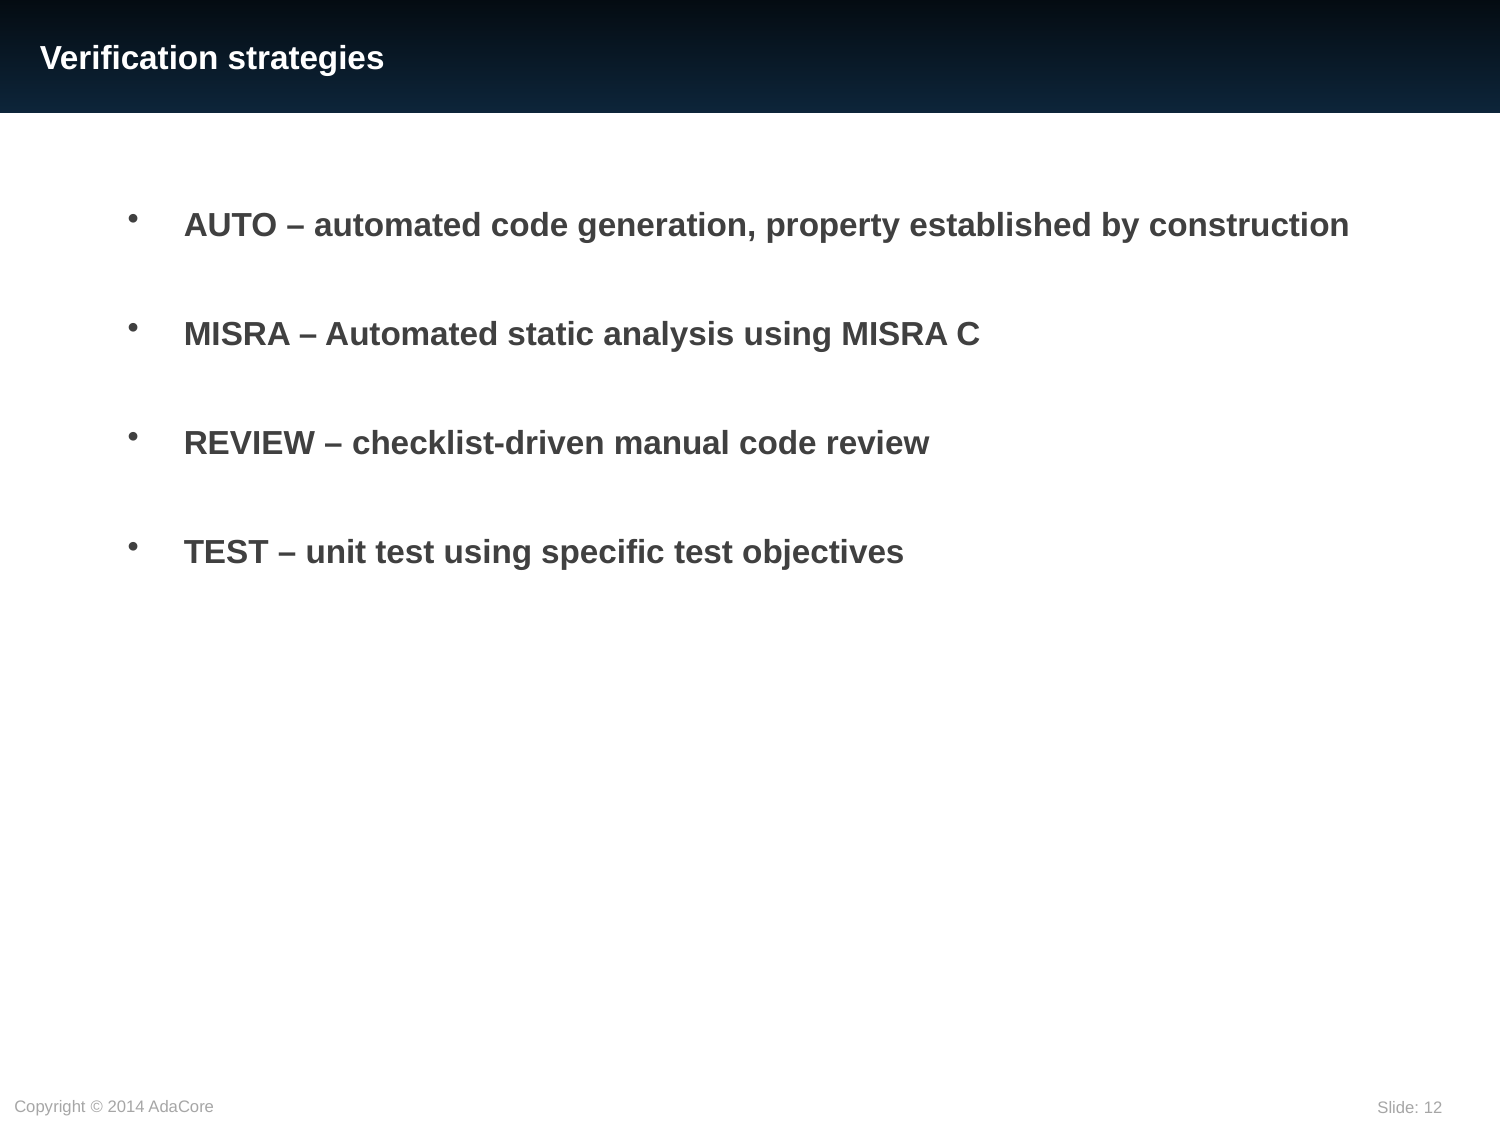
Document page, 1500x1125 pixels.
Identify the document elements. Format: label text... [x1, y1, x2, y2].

title Verification strategies [24, 12, 1338, 100]
list AUTO – automated code generation, property established by construction MISRA – Automated static analysis using MISRA C REVIEW – checklist-driven manual code review TEST – unit test using specific test objectives [112, 187, 1401, 1063]
